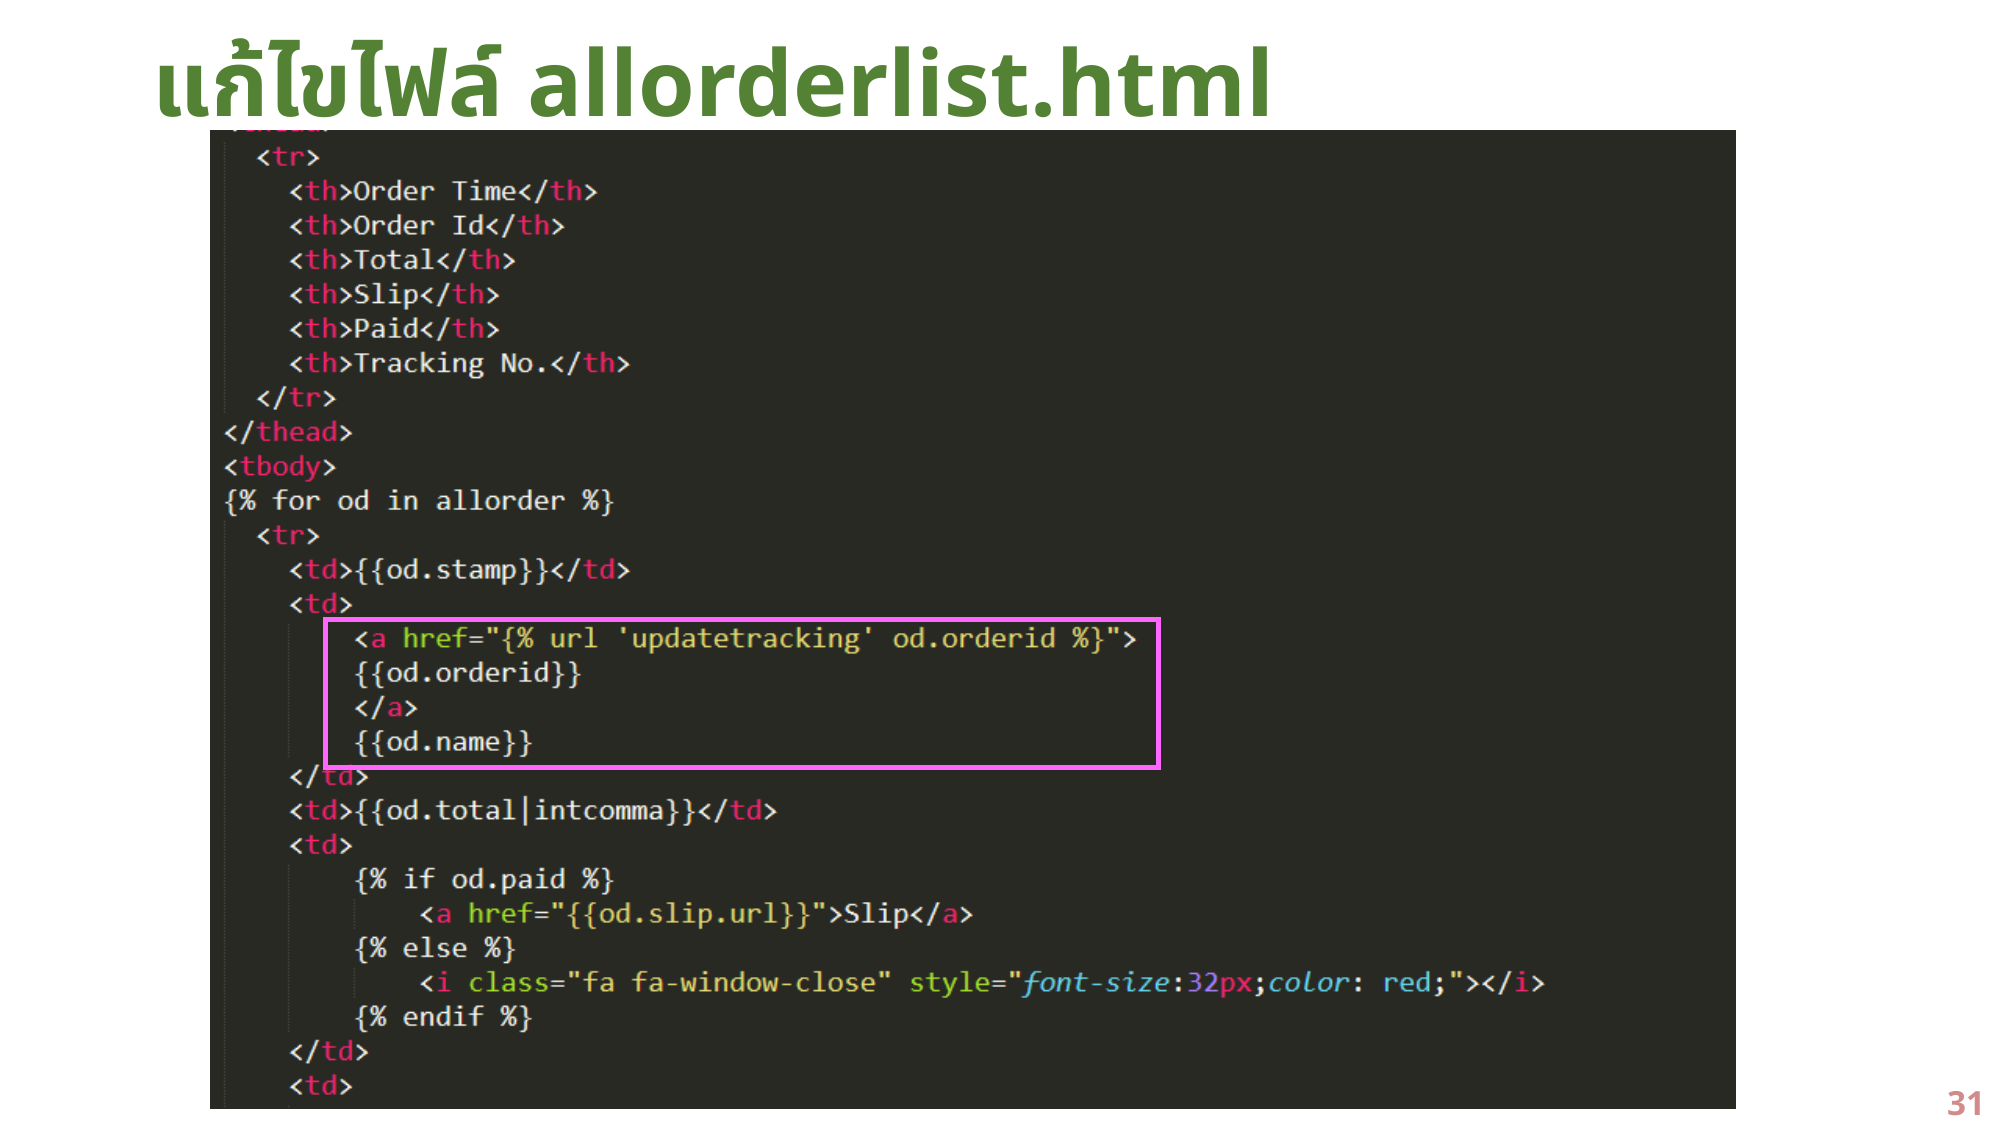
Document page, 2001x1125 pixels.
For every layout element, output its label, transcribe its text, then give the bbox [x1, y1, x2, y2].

slide_number 31 [1550, 1083, 2000, 1125]
picture [210, 130, 1736, 1109]
title แก้ไขไฟล์ allorderlist.html [137, 22, 1863, 153]
